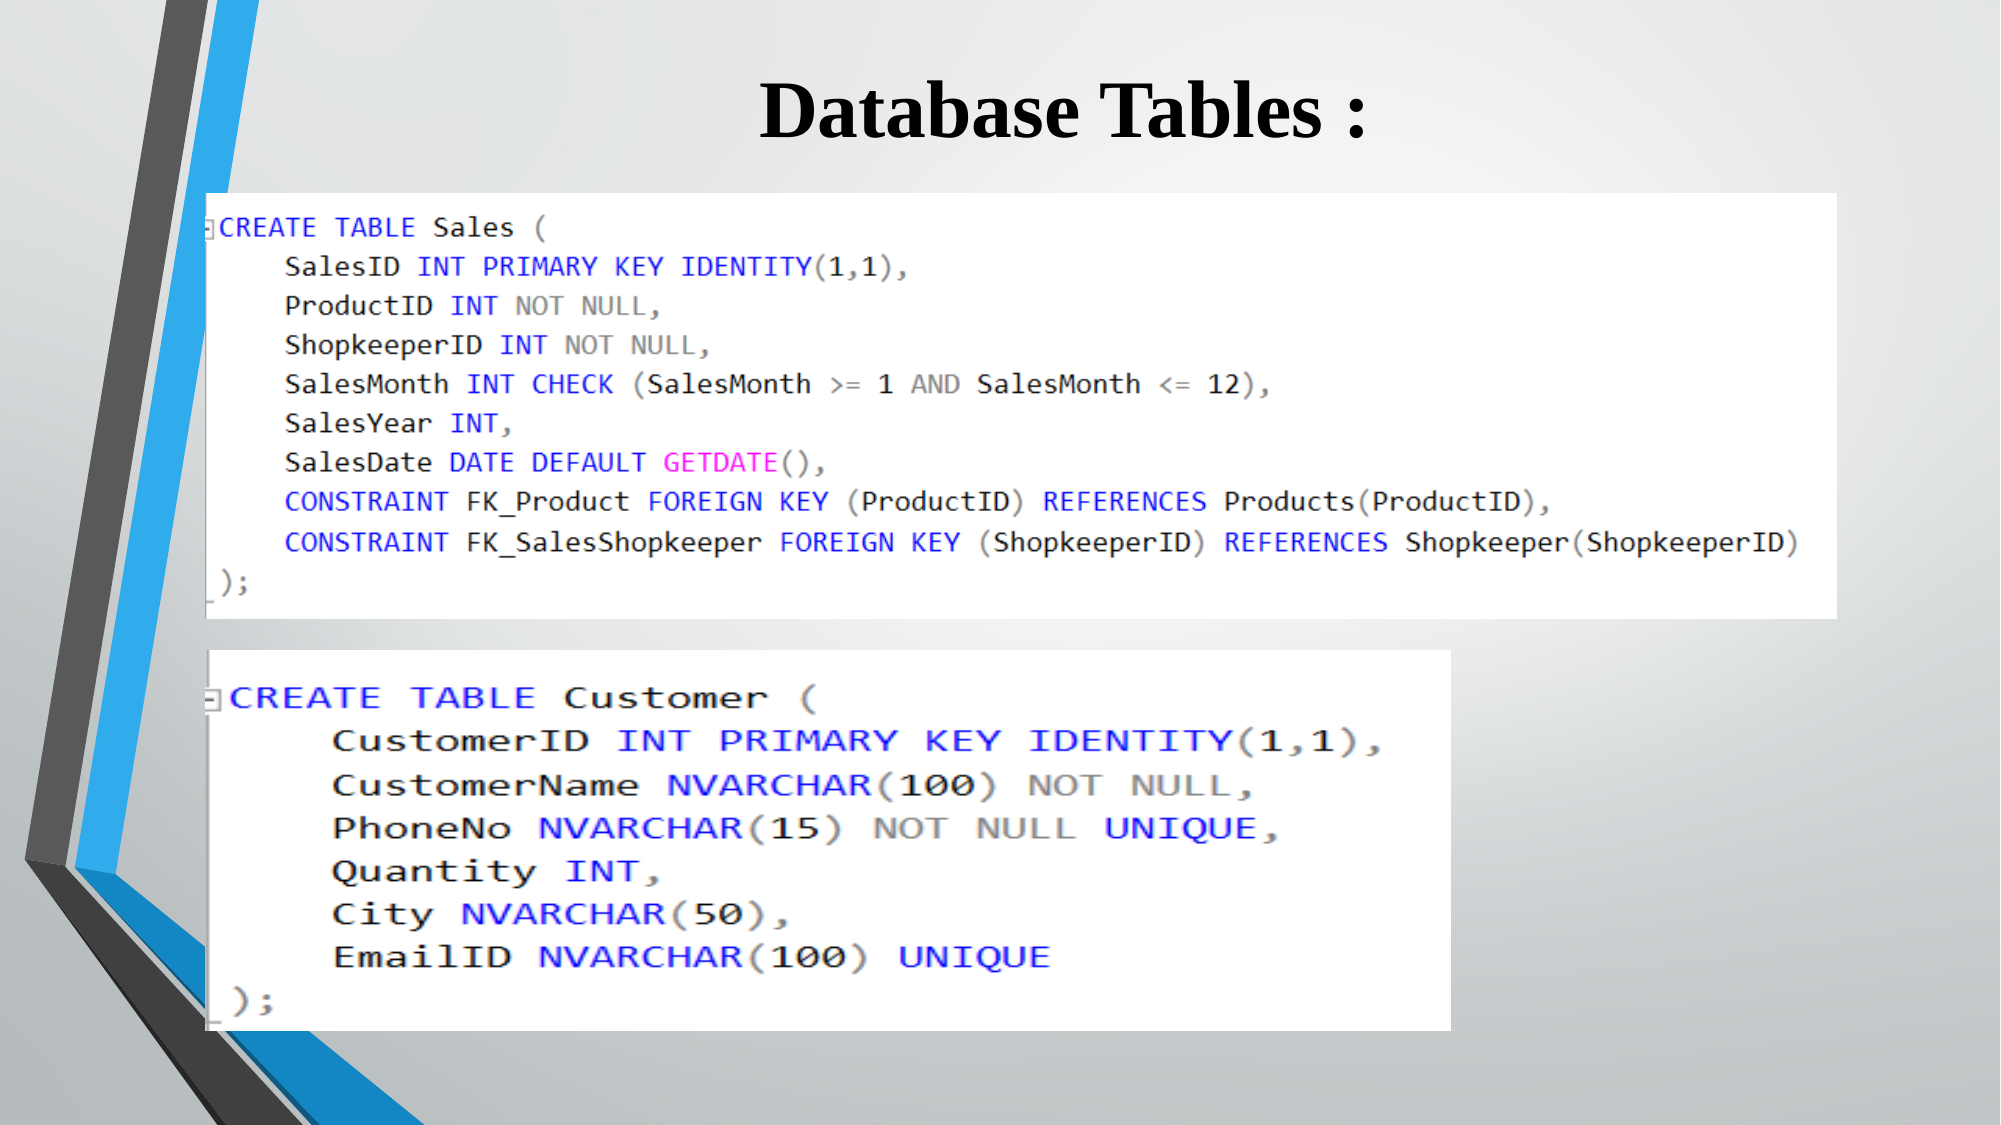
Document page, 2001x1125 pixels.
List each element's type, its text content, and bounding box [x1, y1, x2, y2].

title Database Tables : [243, 48, 1887, 162]
picture [204, 193, 1837, 619]
picture [204, 650, 1451, 1032]
